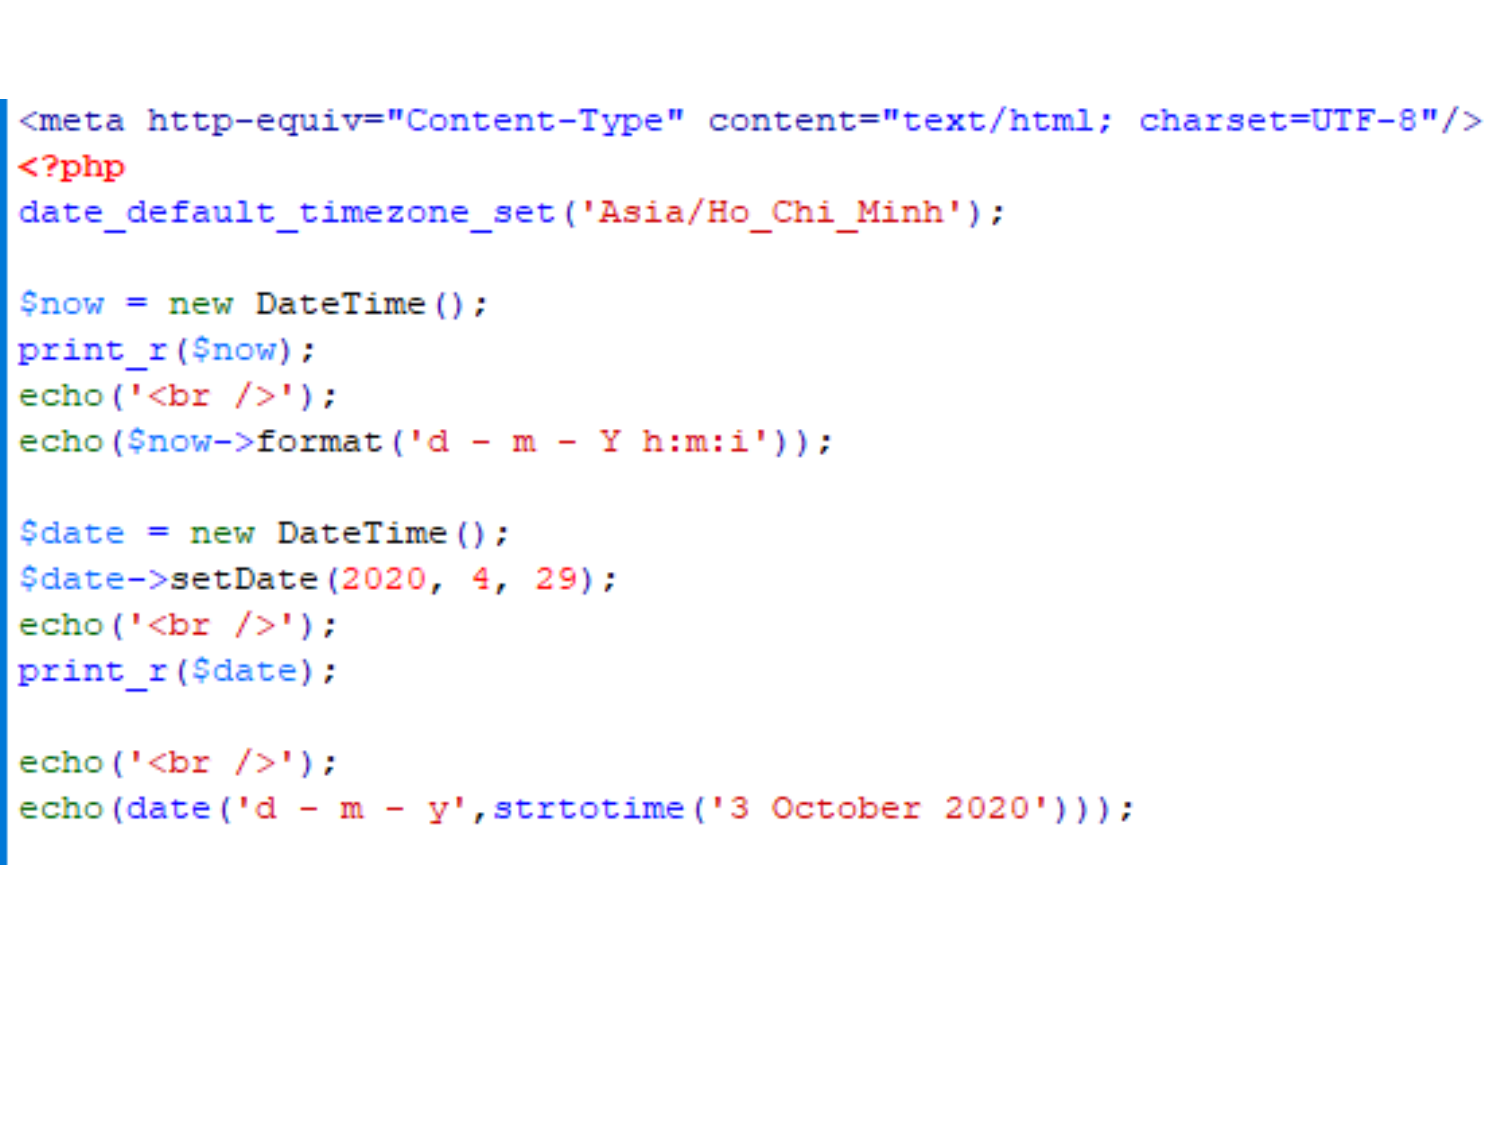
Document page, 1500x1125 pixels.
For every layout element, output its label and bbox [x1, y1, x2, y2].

picture [0, 99, 1500, 866]
